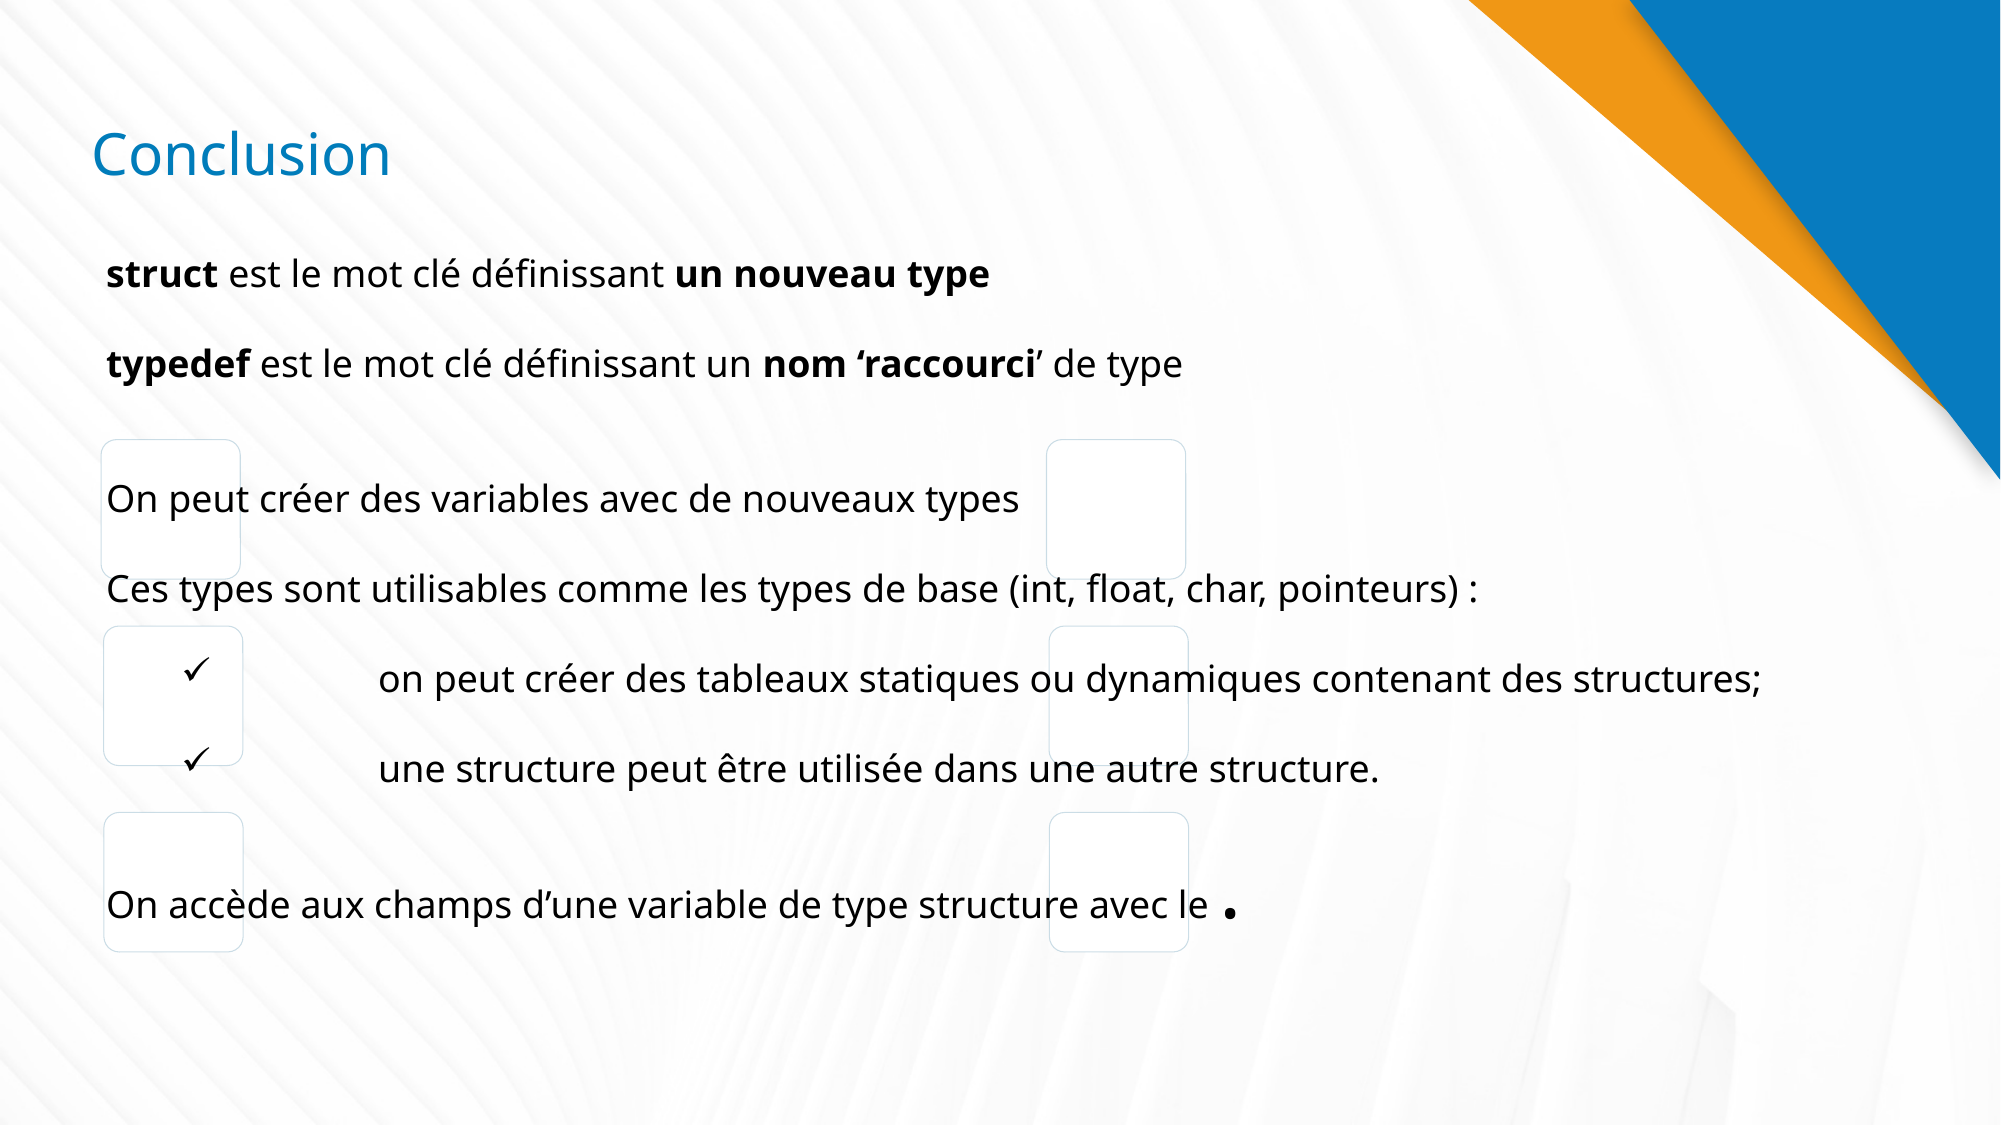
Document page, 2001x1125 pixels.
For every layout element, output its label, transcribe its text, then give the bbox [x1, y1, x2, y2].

title Conclusion [91, 57, 824, 196]
text_box struct est le mot clé définissant un nouveau type typedef est le mot clé définissant un nom ‘raccourci’ de type On peut créer des variables avec de nouveaux types Ces types sont utilisables comme les types de base (int, float, char, pointeurs) : on peut créer des tableaux statiques ou dynamiques contenant des structures; une structure peut être utilisée dans une autre structure. On accède aux champs d’une variable de type structure avec le . [91, 242, 1788, 943]
picture [0, 0, 2001, 1125]
